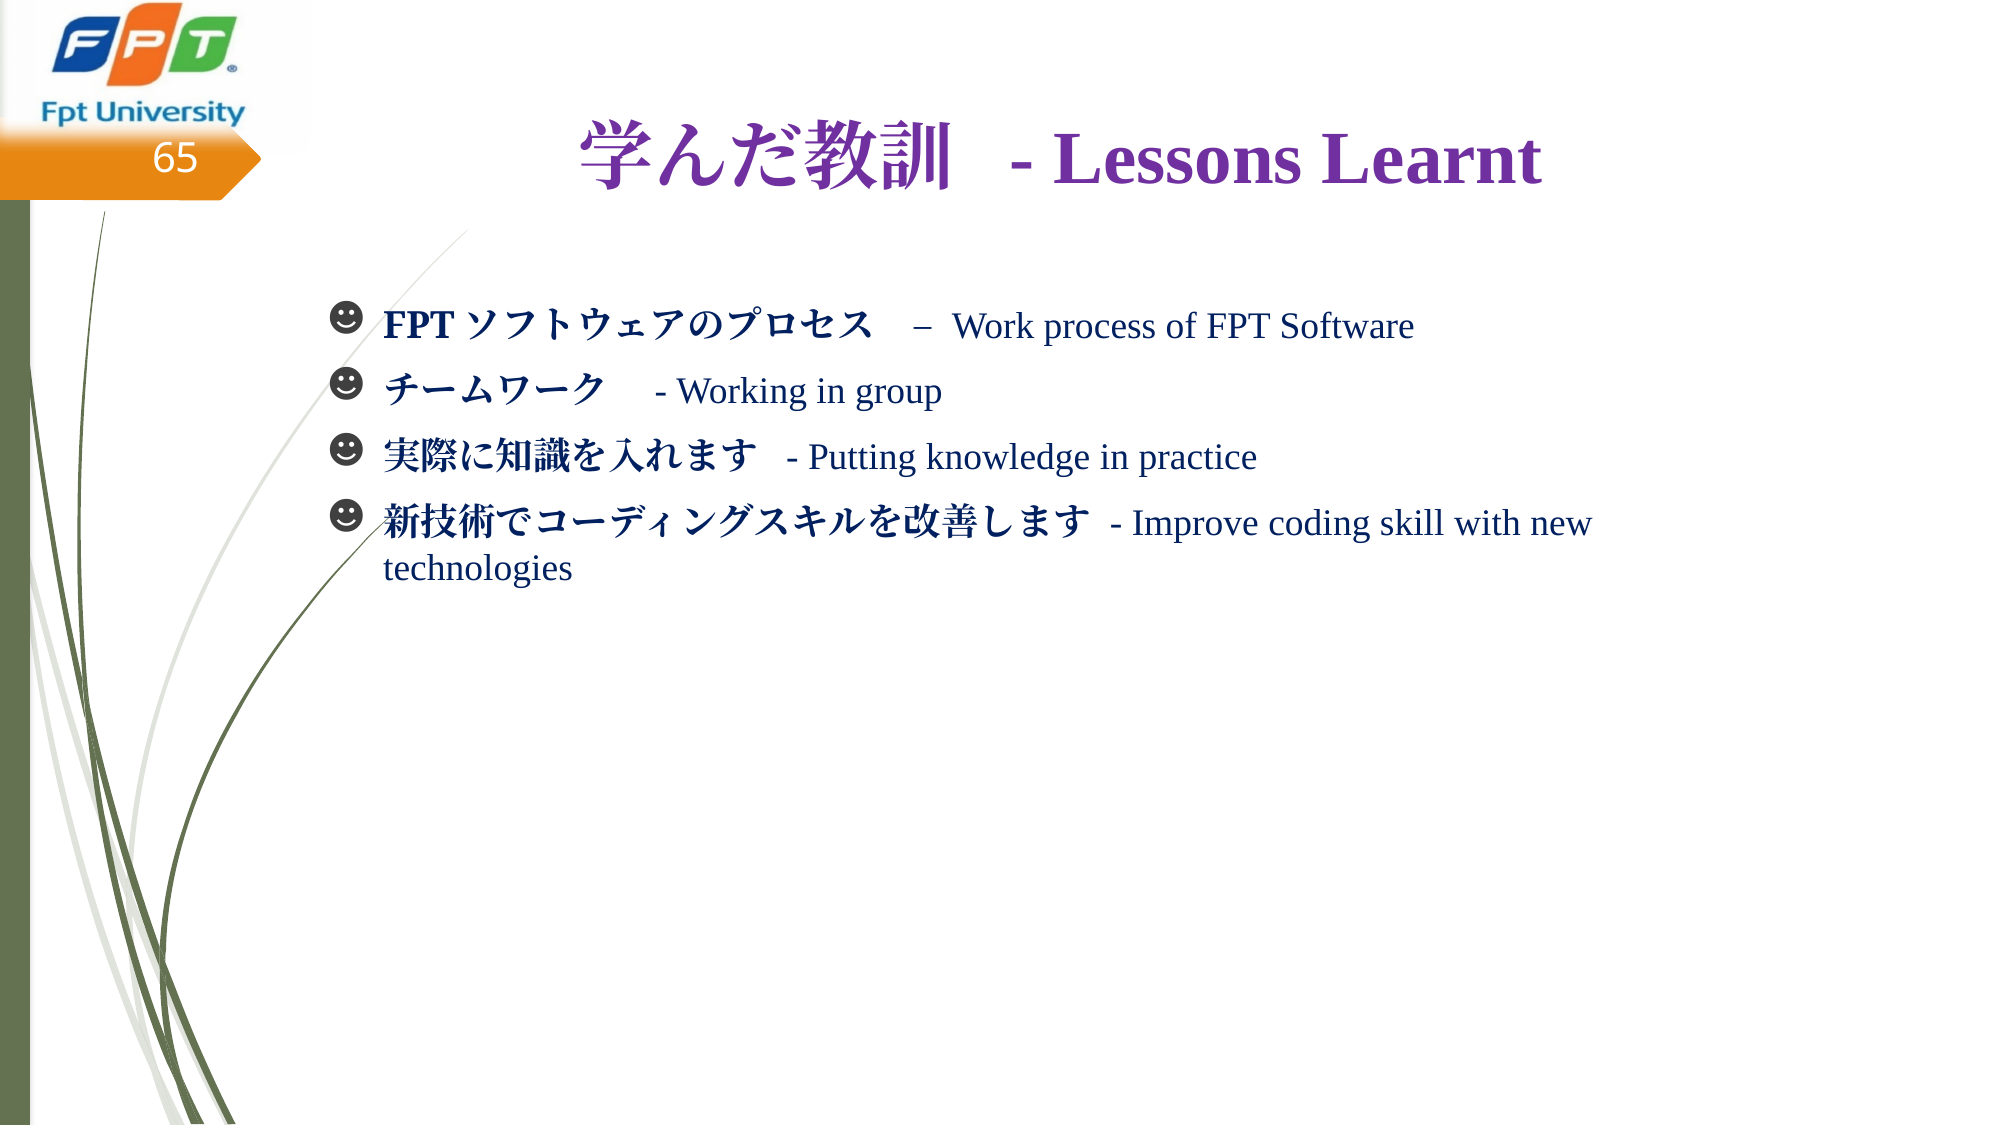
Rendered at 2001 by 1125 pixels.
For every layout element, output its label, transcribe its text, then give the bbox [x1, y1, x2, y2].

title 学んだ教訓 - Lessons Learnt [311, 101, 1811, 243]
list FPTソフトウェアのプロセス – Work process of FPT Software チームワーク - Working in group 実際に知識を入れます - Putting knowledge in practice 新技術でコーディングスキルを改善します - Improve coding skill with new technologies [311, 293, 1750, 975]
picture [0, 0, 313, 155]
slide_number 65 [87, 163, 216, 190]
